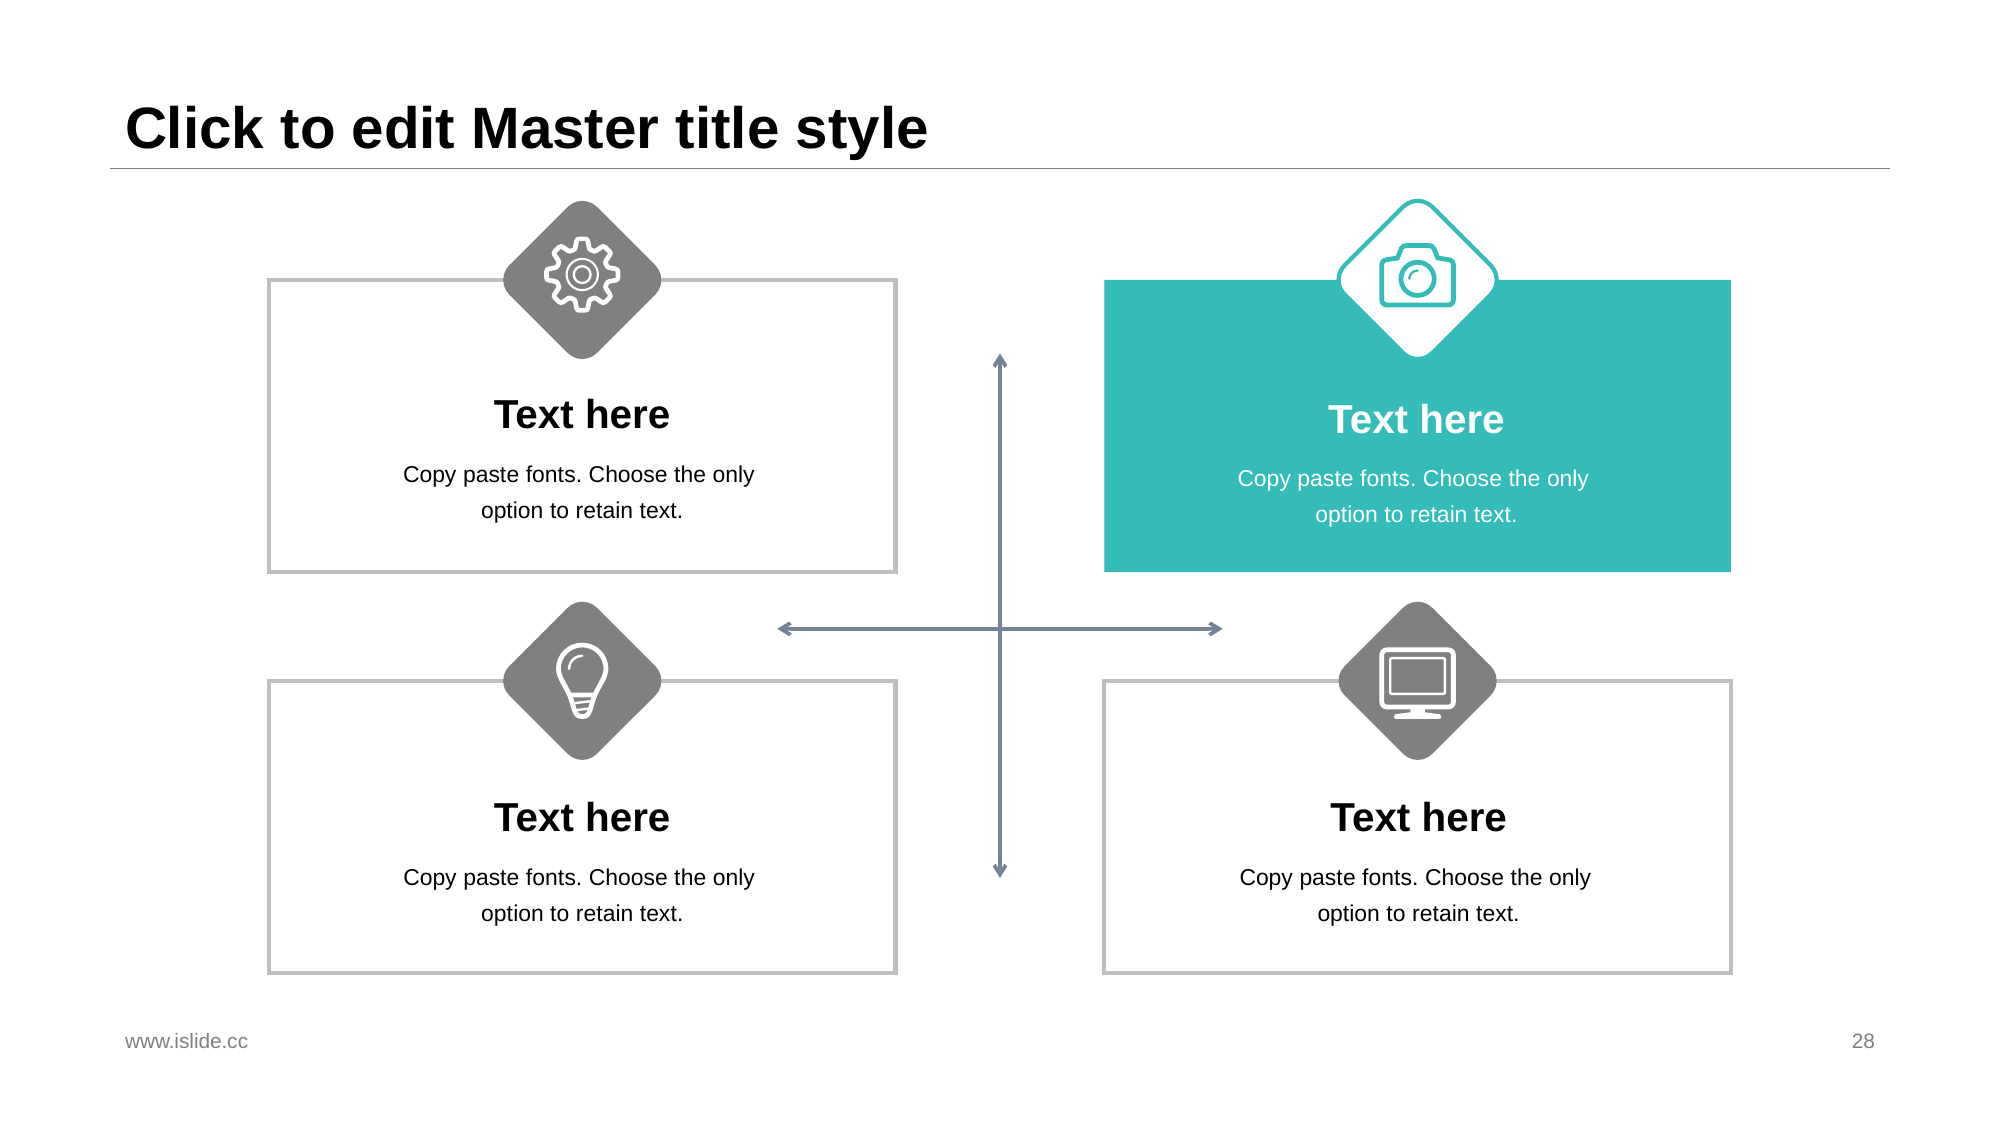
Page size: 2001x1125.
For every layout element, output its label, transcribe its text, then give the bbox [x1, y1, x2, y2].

footer www.islide.cc [109, 1023, 790, 1058]
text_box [268, 217, 1733, 974]
title Click to edit Master title style [109, 0, 1890, 169]
slide_number 28 [1412, 1023, 1890, 1058]
